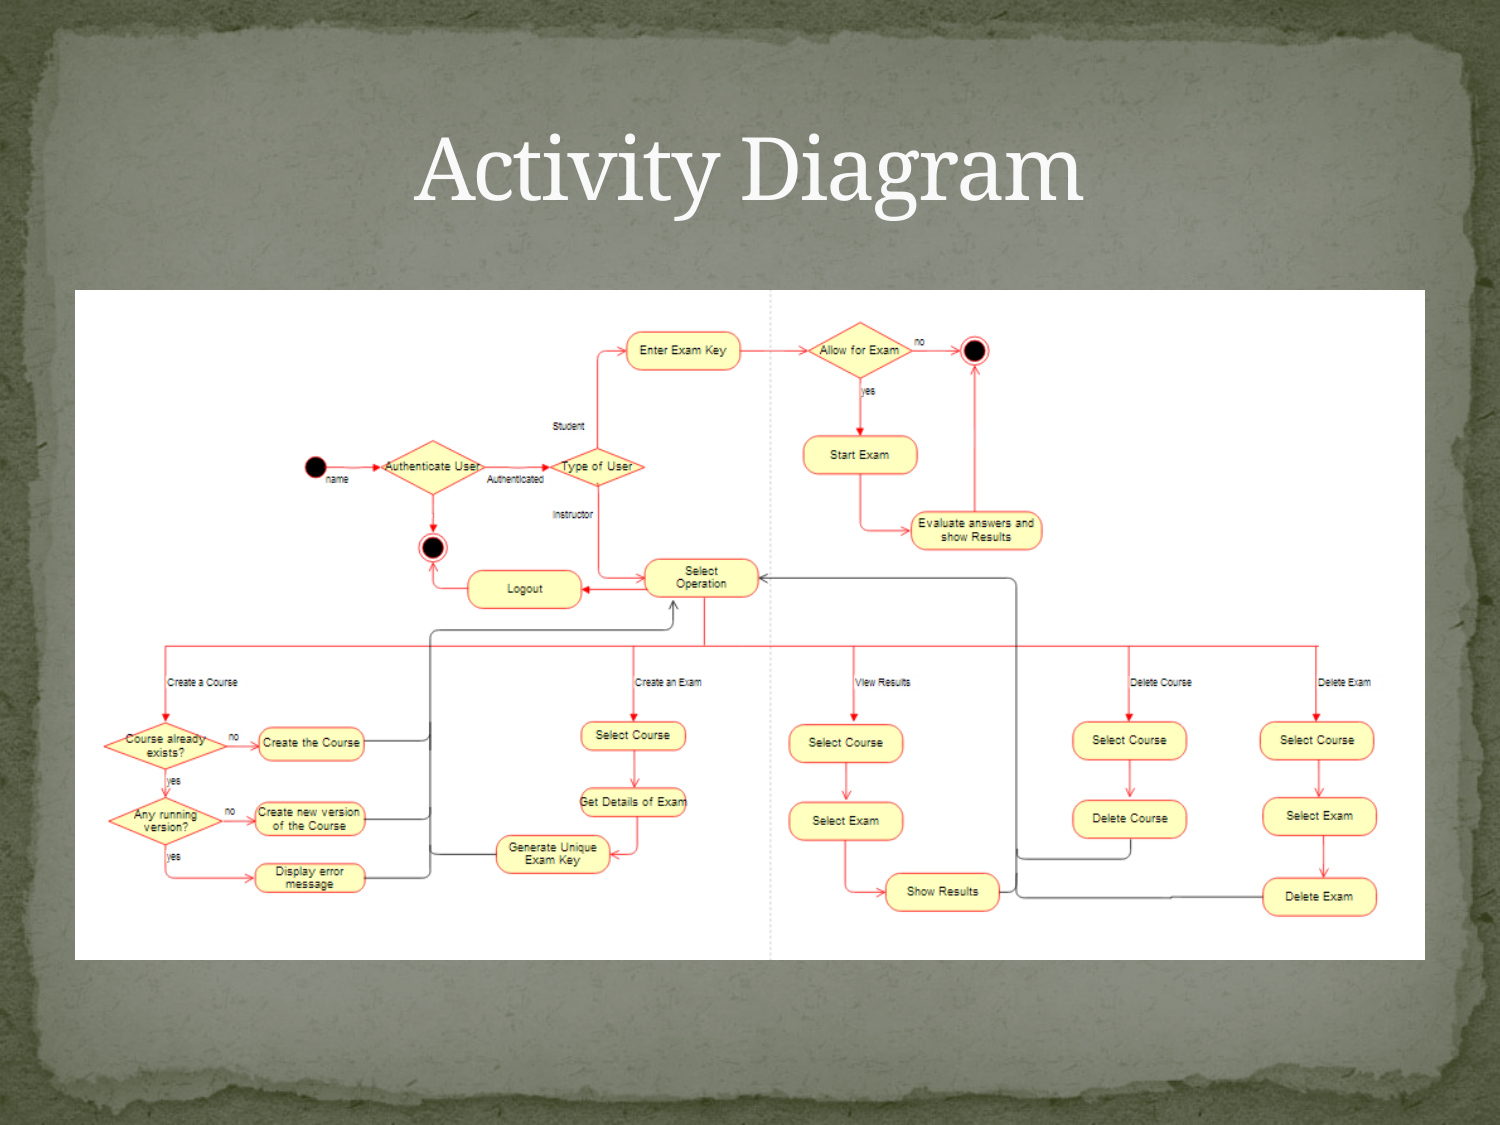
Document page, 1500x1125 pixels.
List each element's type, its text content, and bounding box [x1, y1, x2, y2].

title Activity Diagram [74, 24, 1425, 225]
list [75, 291, 1426, 961]
